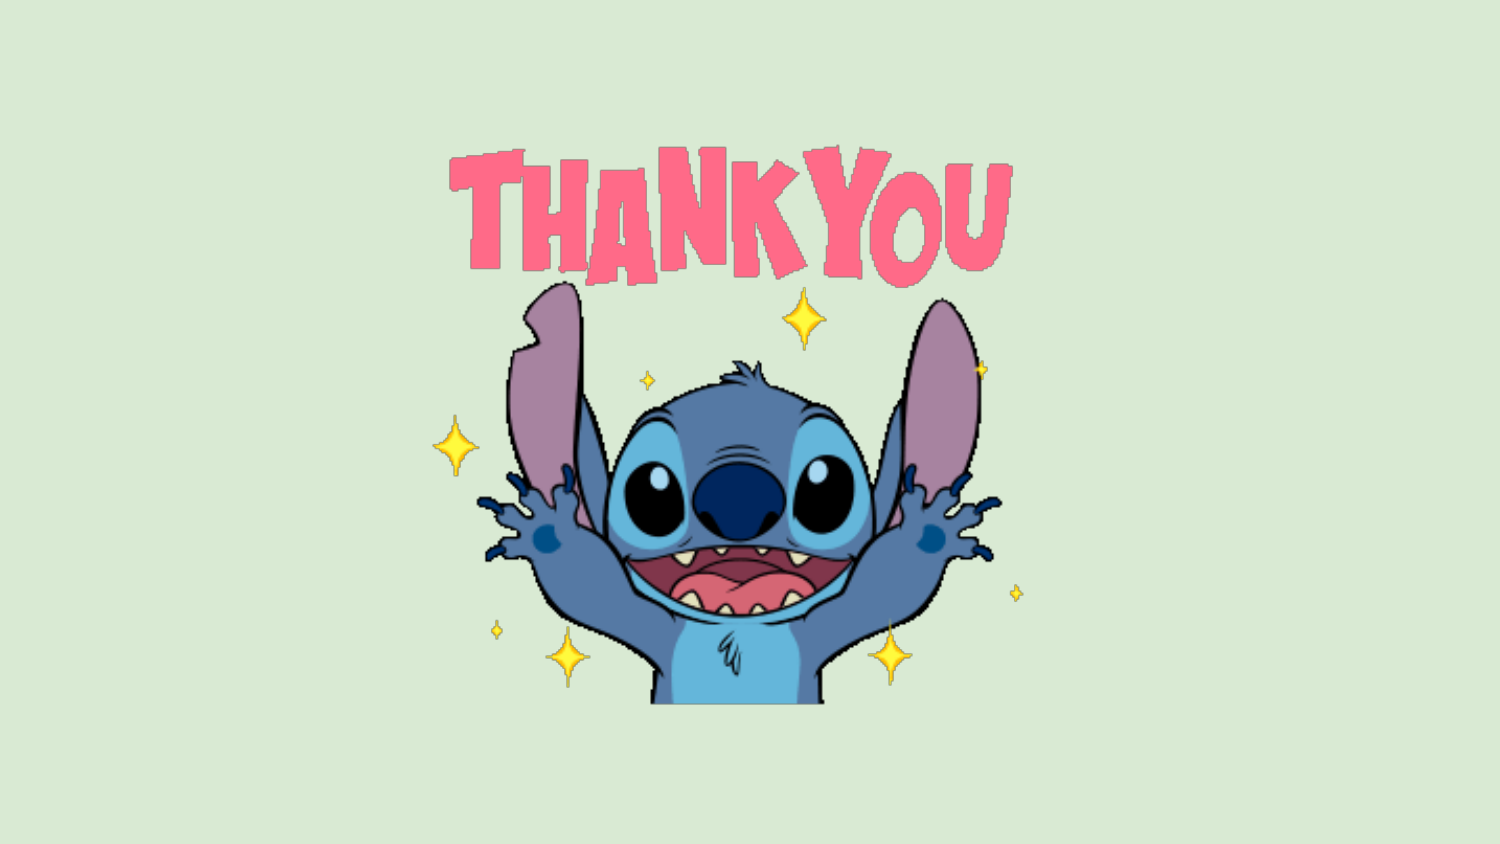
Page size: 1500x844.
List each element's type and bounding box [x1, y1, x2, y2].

picture [351, 108, 1126, 736]
